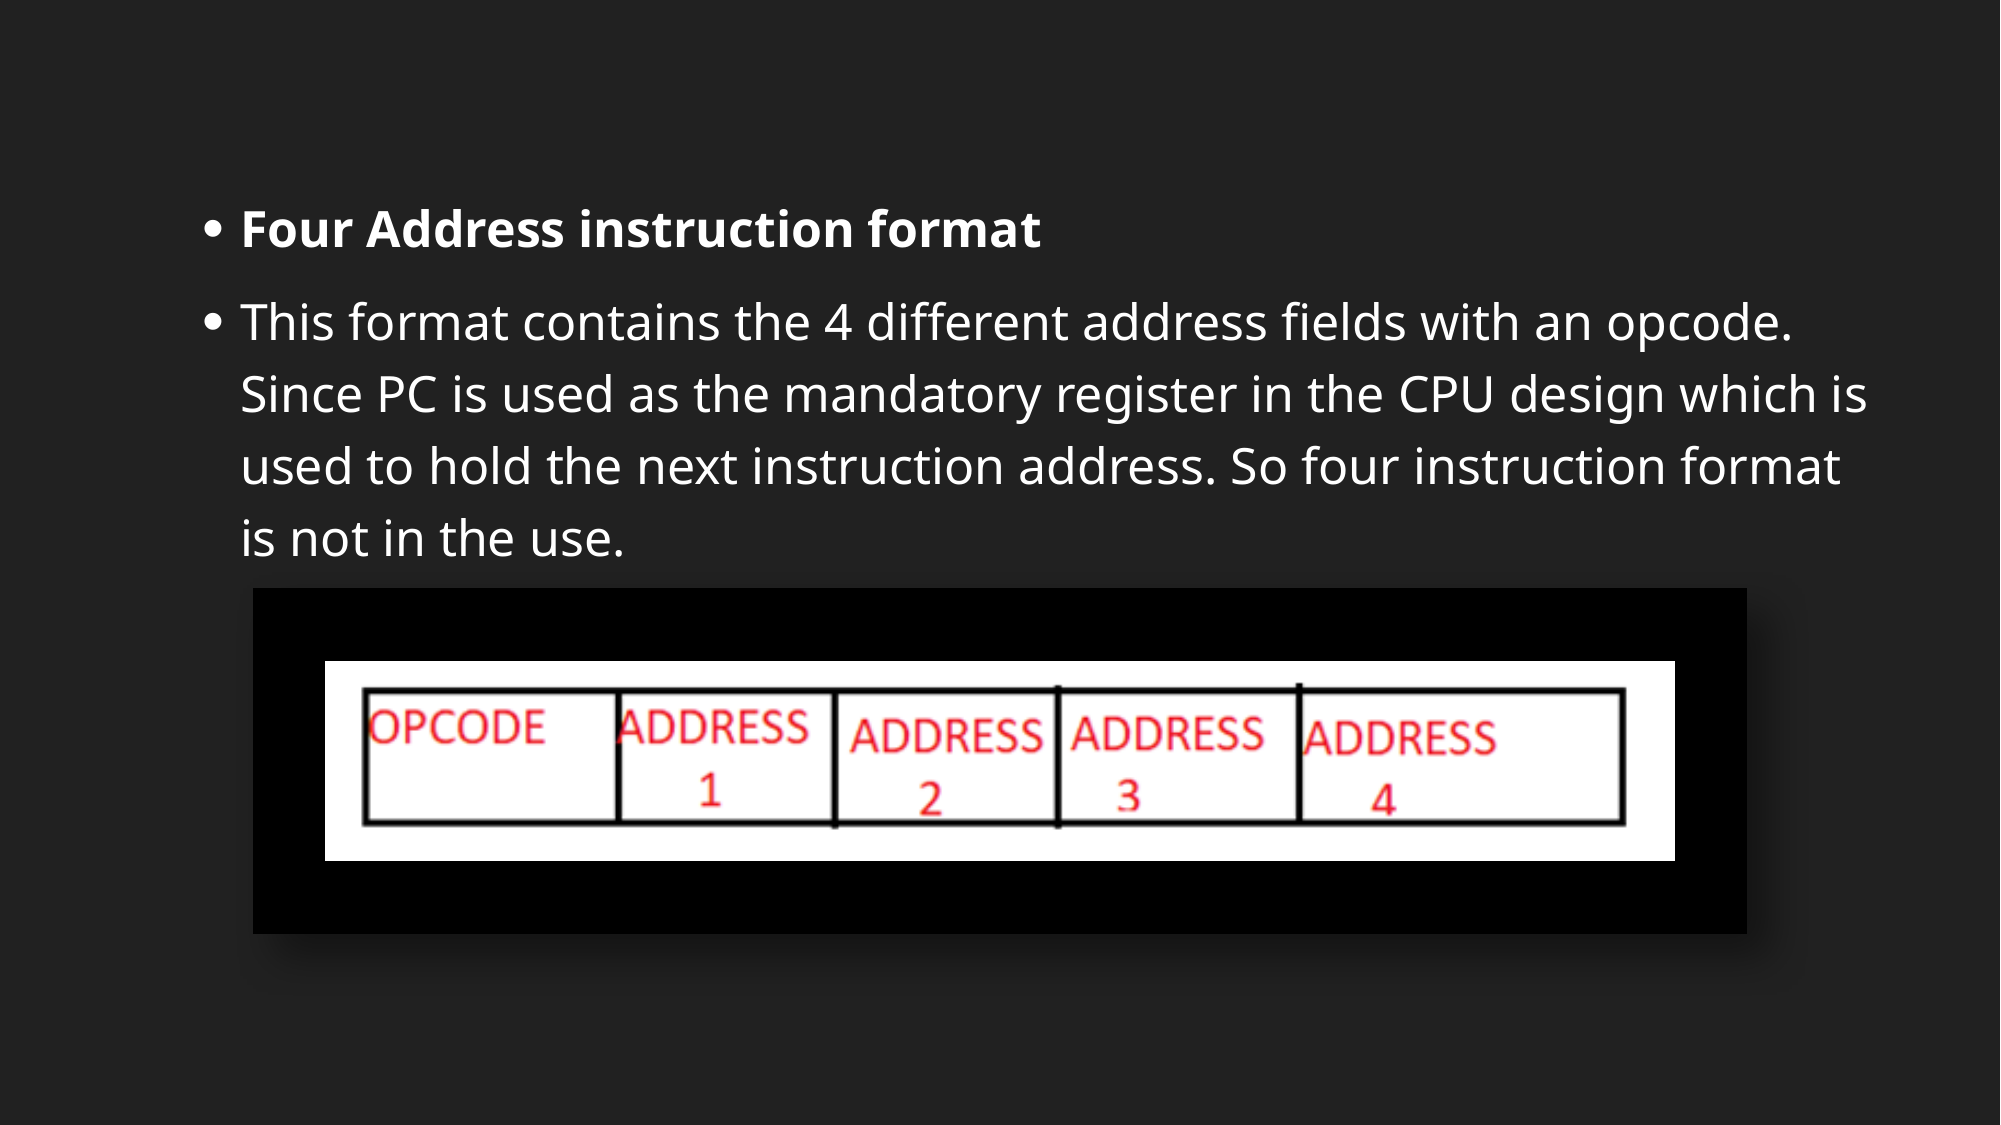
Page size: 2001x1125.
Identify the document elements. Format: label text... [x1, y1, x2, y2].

picture [325, 660, 1675, 862]
text_box Four Address instruction format This format contains the 4 different address fields with an opcode. Since PC is used as the mandatory register in the CPU design which is used to hold the next instruction address. So four instruction format is not in the use. [187, 178, 1888, 947]
